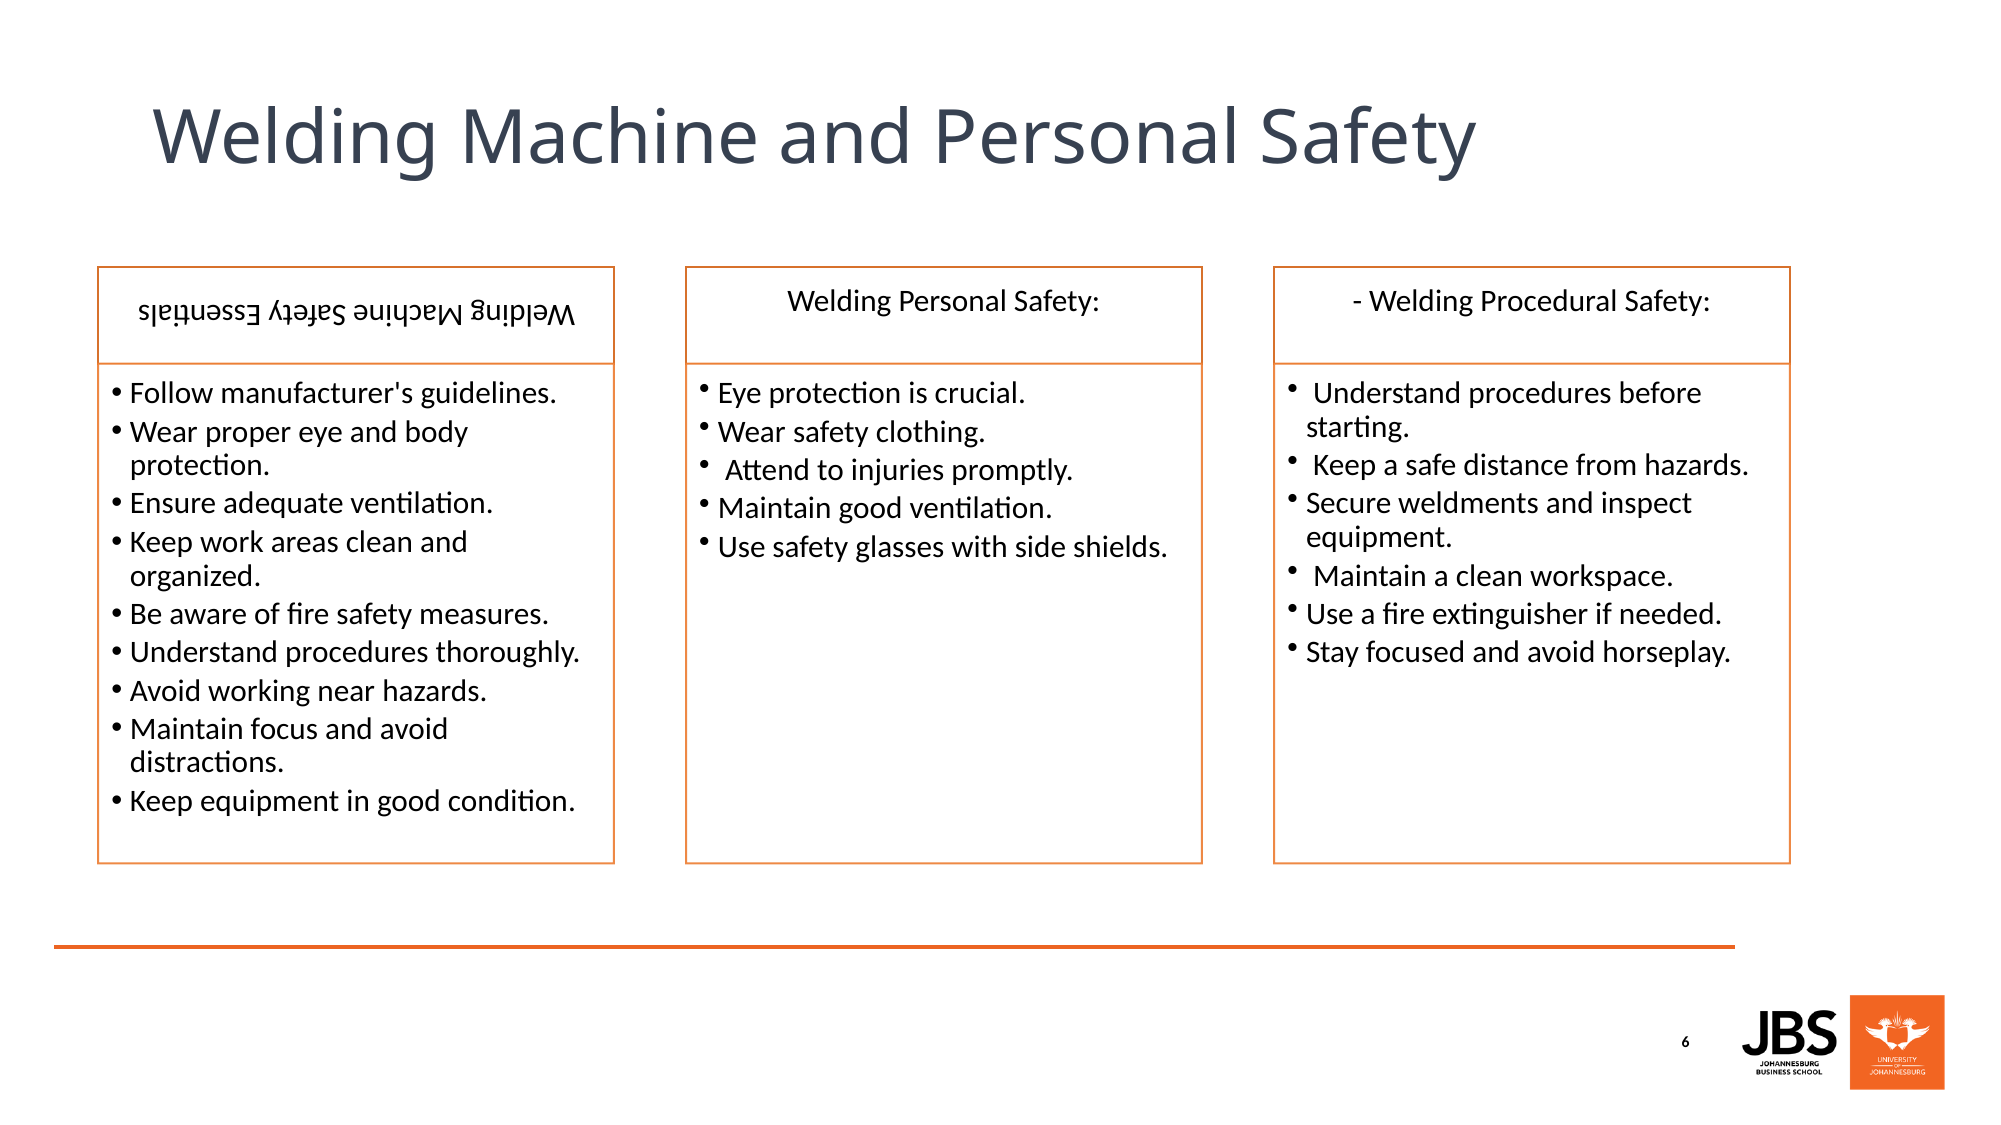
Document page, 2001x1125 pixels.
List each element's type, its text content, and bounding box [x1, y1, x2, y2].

picture [1728, 981, 1958, 1103]
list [97, 214, 1791, 917]
title Welding Machine and Personal Safety [137, 30, 1863, 249]
